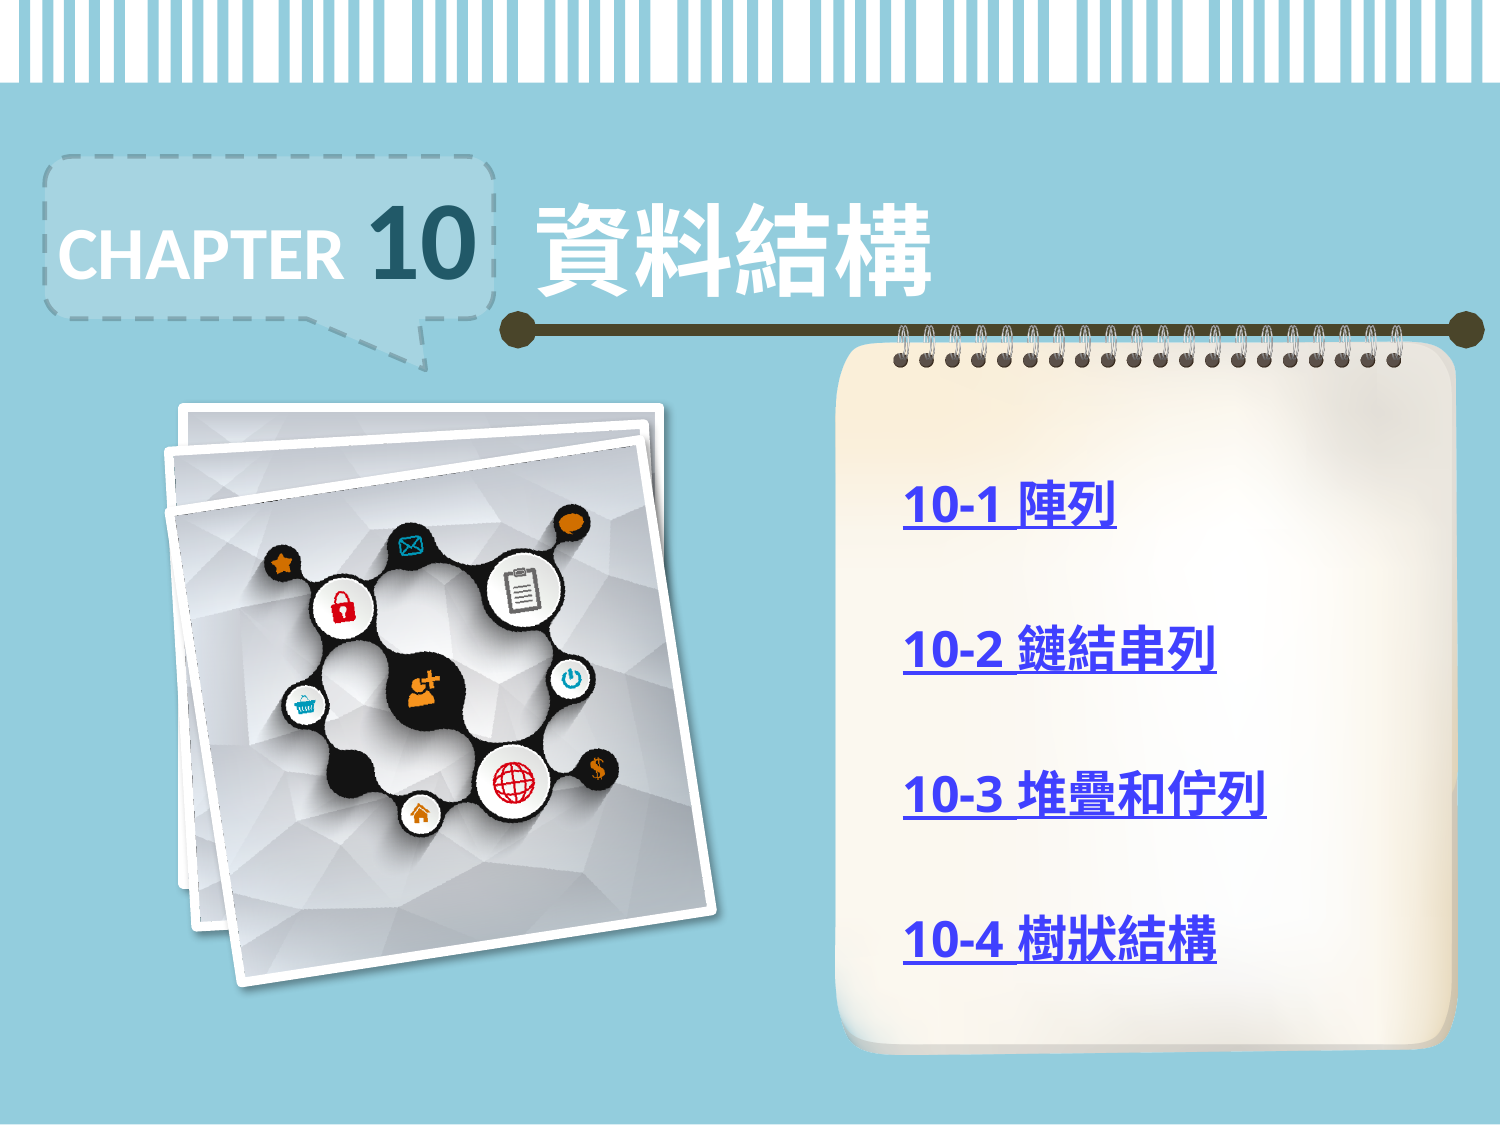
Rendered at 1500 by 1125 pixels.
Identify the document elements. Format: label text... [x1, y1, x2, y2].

picture [835, 325, 1458, 1055]
picture [174, 411, 706, 977]
title 資料結構 [518, 171, 1417, 326]
